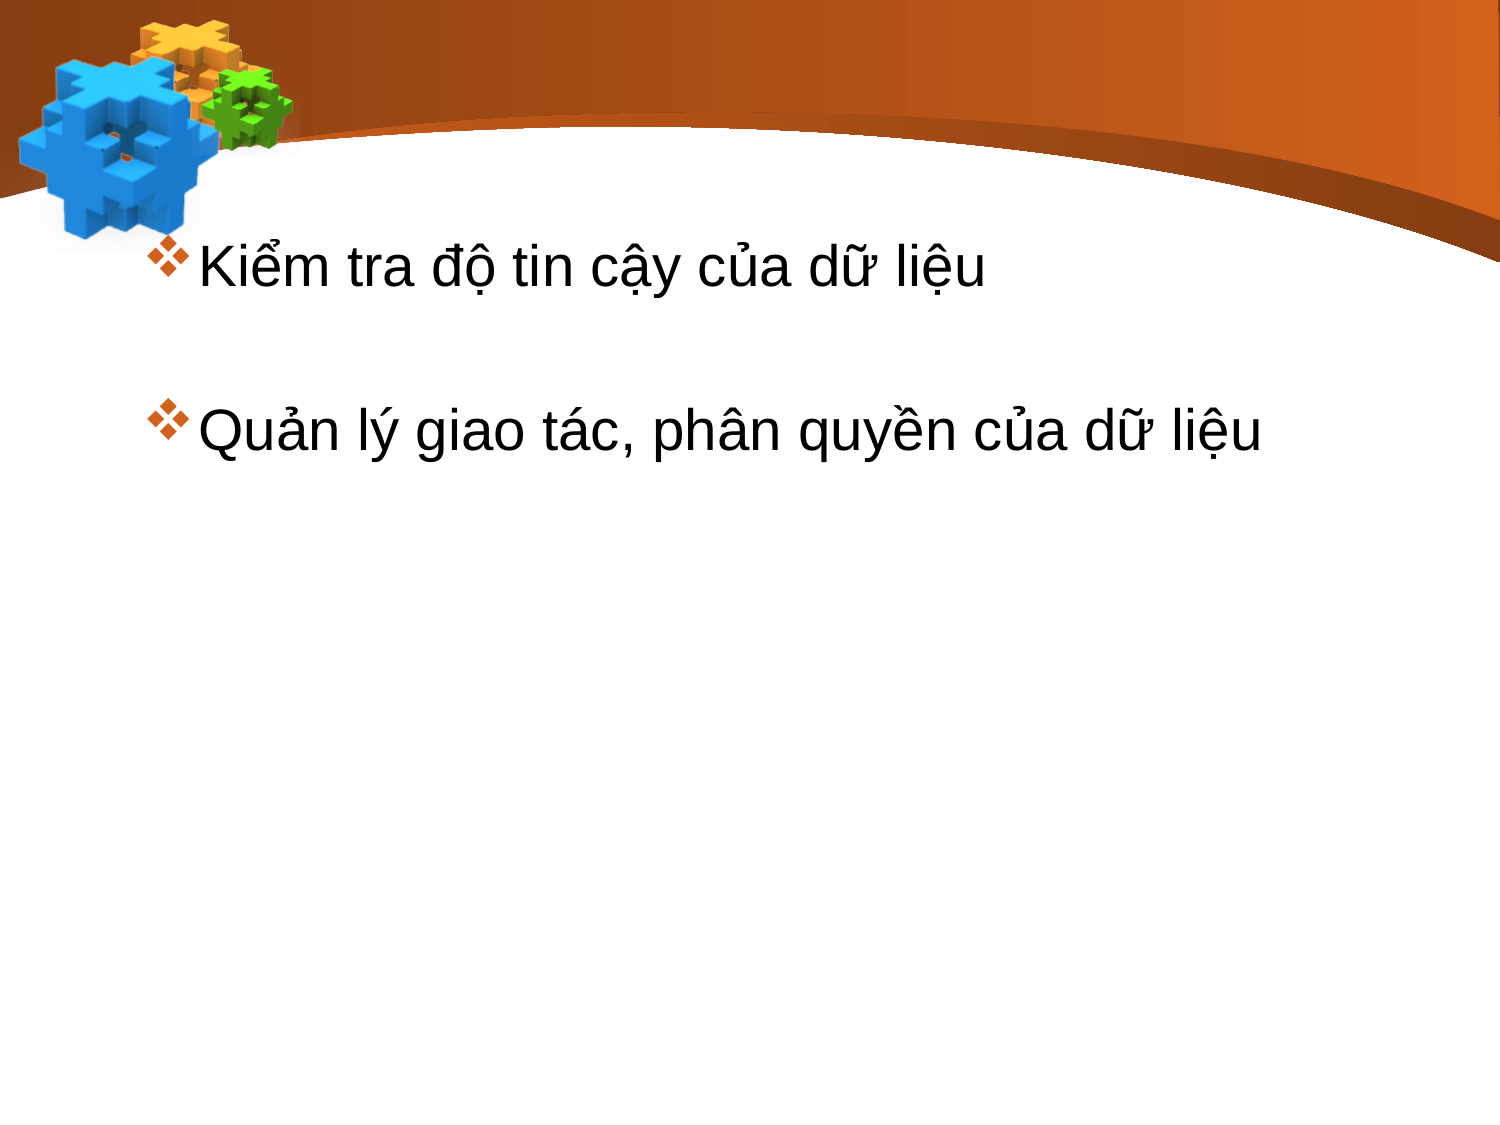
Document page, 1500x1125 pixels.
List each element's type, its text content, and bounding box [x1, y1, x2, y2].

picture [0, 18, 300, 252]
list Kiểm tra độ tin cậy của dữ liệu Quản lý giao tác, phân quyền của dữ liệu [127, 220, 1401, 1028]
